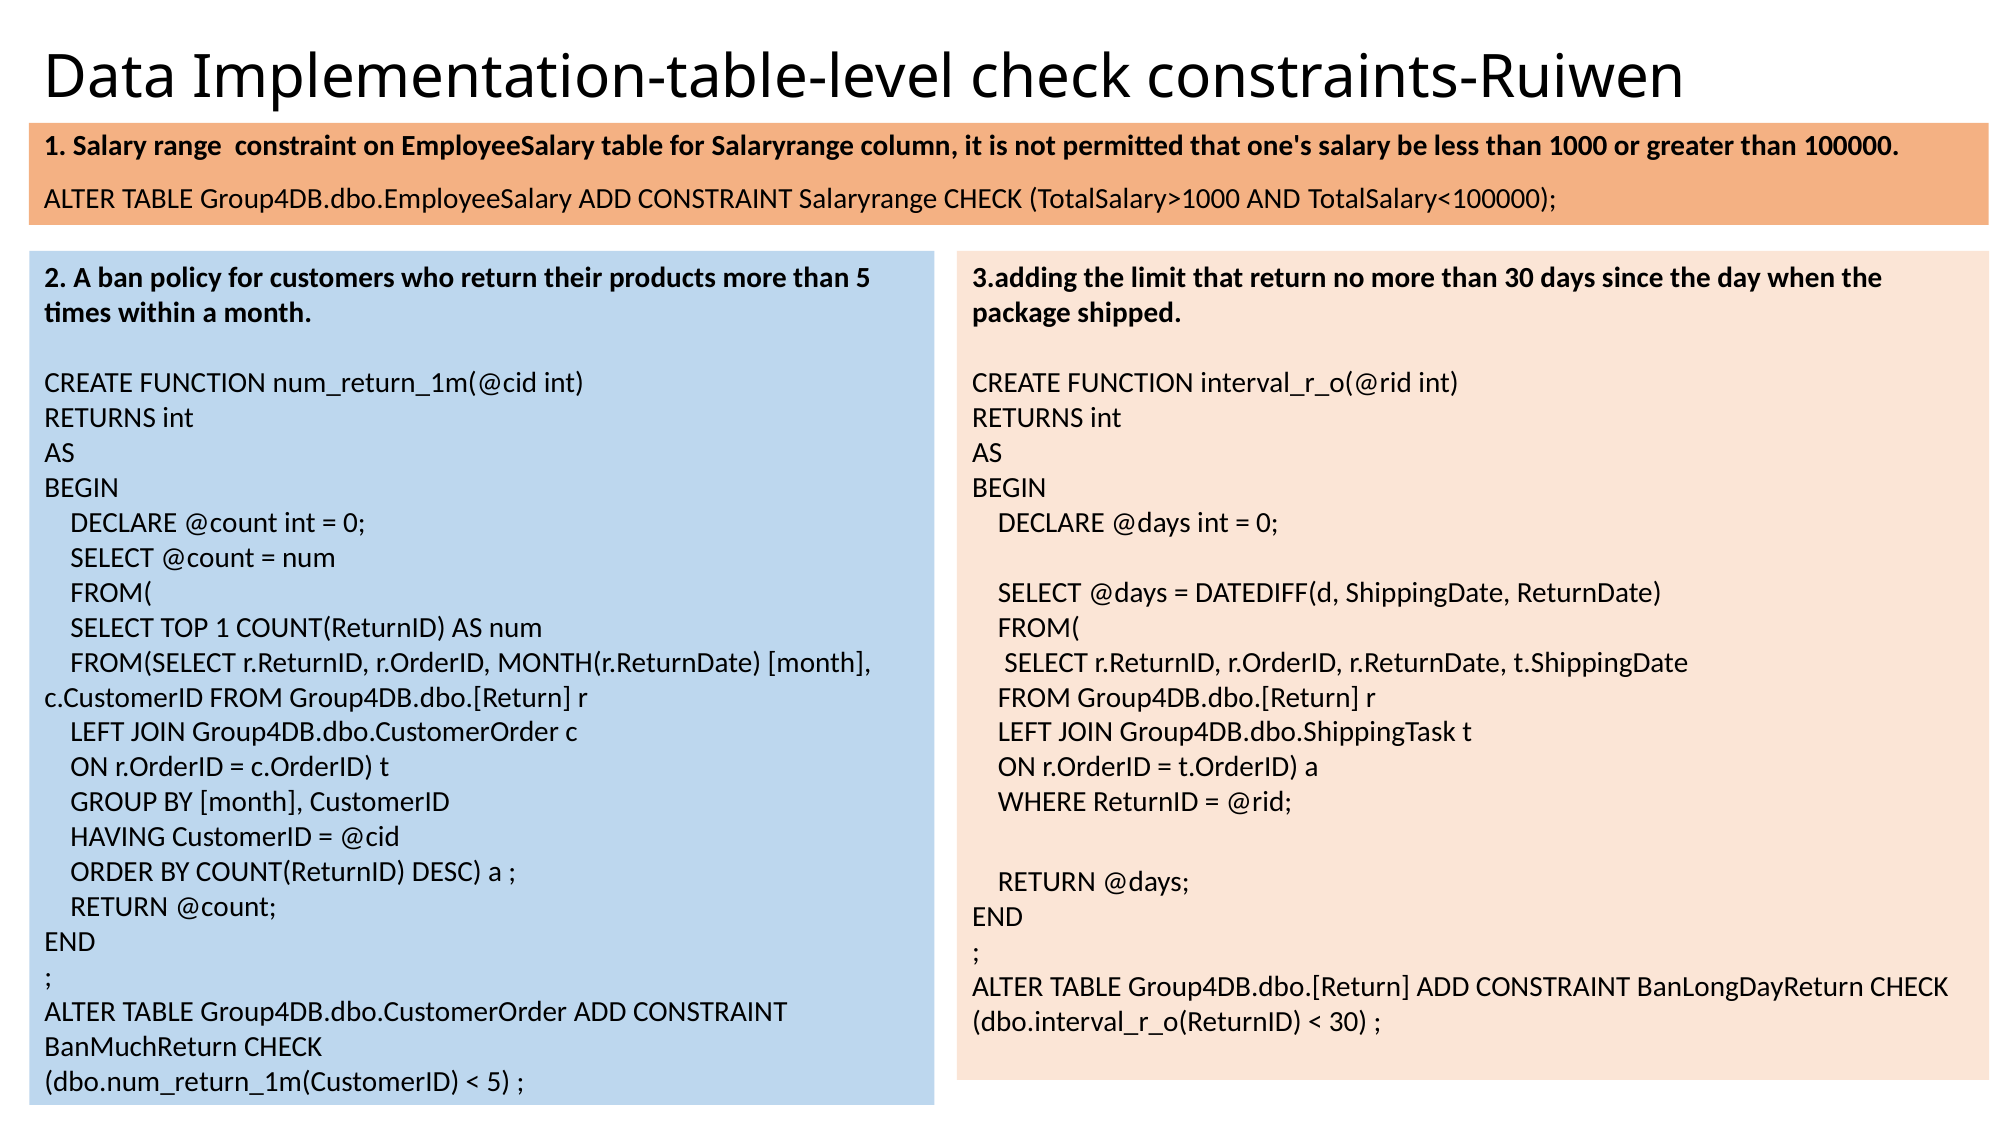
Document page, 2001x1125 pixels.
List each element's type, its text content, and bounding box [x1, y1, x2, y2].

list 1. Salary range constraint on EmployeeSalary table for Salaryrange column, it is not permitted that one's salary be less than 1000 or greater than 100000. ALTER TABLE Group4DB.dbo.EmployeeSalary ADD CONSTRAINT Salaryrange CHECK (TotalSalary>1000 AND TotalSalary<100000); [28, 122, 1989, 225]
text_box 3.adding the limit that return no more than 30 days since the day when the package shipped. CREATE FUNCTION interval_r_o(@rid int) RETURNS int AS BEGIN DECLARE @days int = 0; SELECT @days = DATEDIFF(d, ShippingDate, ReturnDate) FROM( SELECT r.ReturnID, r.OrderID, r.ReturnDate, t.ShippingDate FROM Group4DB.dbo.[Return] r LEFT JOIN Group4DB.dbo.ShippingTask t ON r.OrderID = t.OrderID) a WHERE ReturnID = @rid; RETURN @days; END ; ALTER TABLE Group4DB.dbo.[Return] ADD CONSTRAINT BanLongDayReturn CHECK (dbo.interval_r_o(ReturnID) < 30) ; [956, 250, 1990, 1080]
title Data Implementation-table-level check constraints-Ruiwen [28, 10, 1754, 122]
text_box 2. A ban policy for customers who return their products more than 5 times within a month. CREATE FUNCTION num_return_1m(@cid int) RETURNS int AS BEGIN DECLARE @count int = 0; SELECT @count = num FROM( SELECT TOP 1 COUNT(ReturnID) AS num FROM(SELECT r.ReturnID, r.OrderID, MONTH(r.ReturnDate) [month], c.CustomerID FROM Group4DB.dbo.[Return] r LEFT JOIN Group4DB.dbo.CustomerOrder c ON r.OrderID = c.OrderID) t GROUP BY [month], CustomerID HAVING CustomerID = @cid ORDER BY COUNT(ReturnID) DESC) a ; RETURN @count; END ; ALTER TABLE Group4DB.dbo.CustomerOrder ADD CONSTRAINT BanMuchReturn CHECK (dbo.num_return_1m(CustomerID) < 5) ; [29, 250, 935, 1105]
